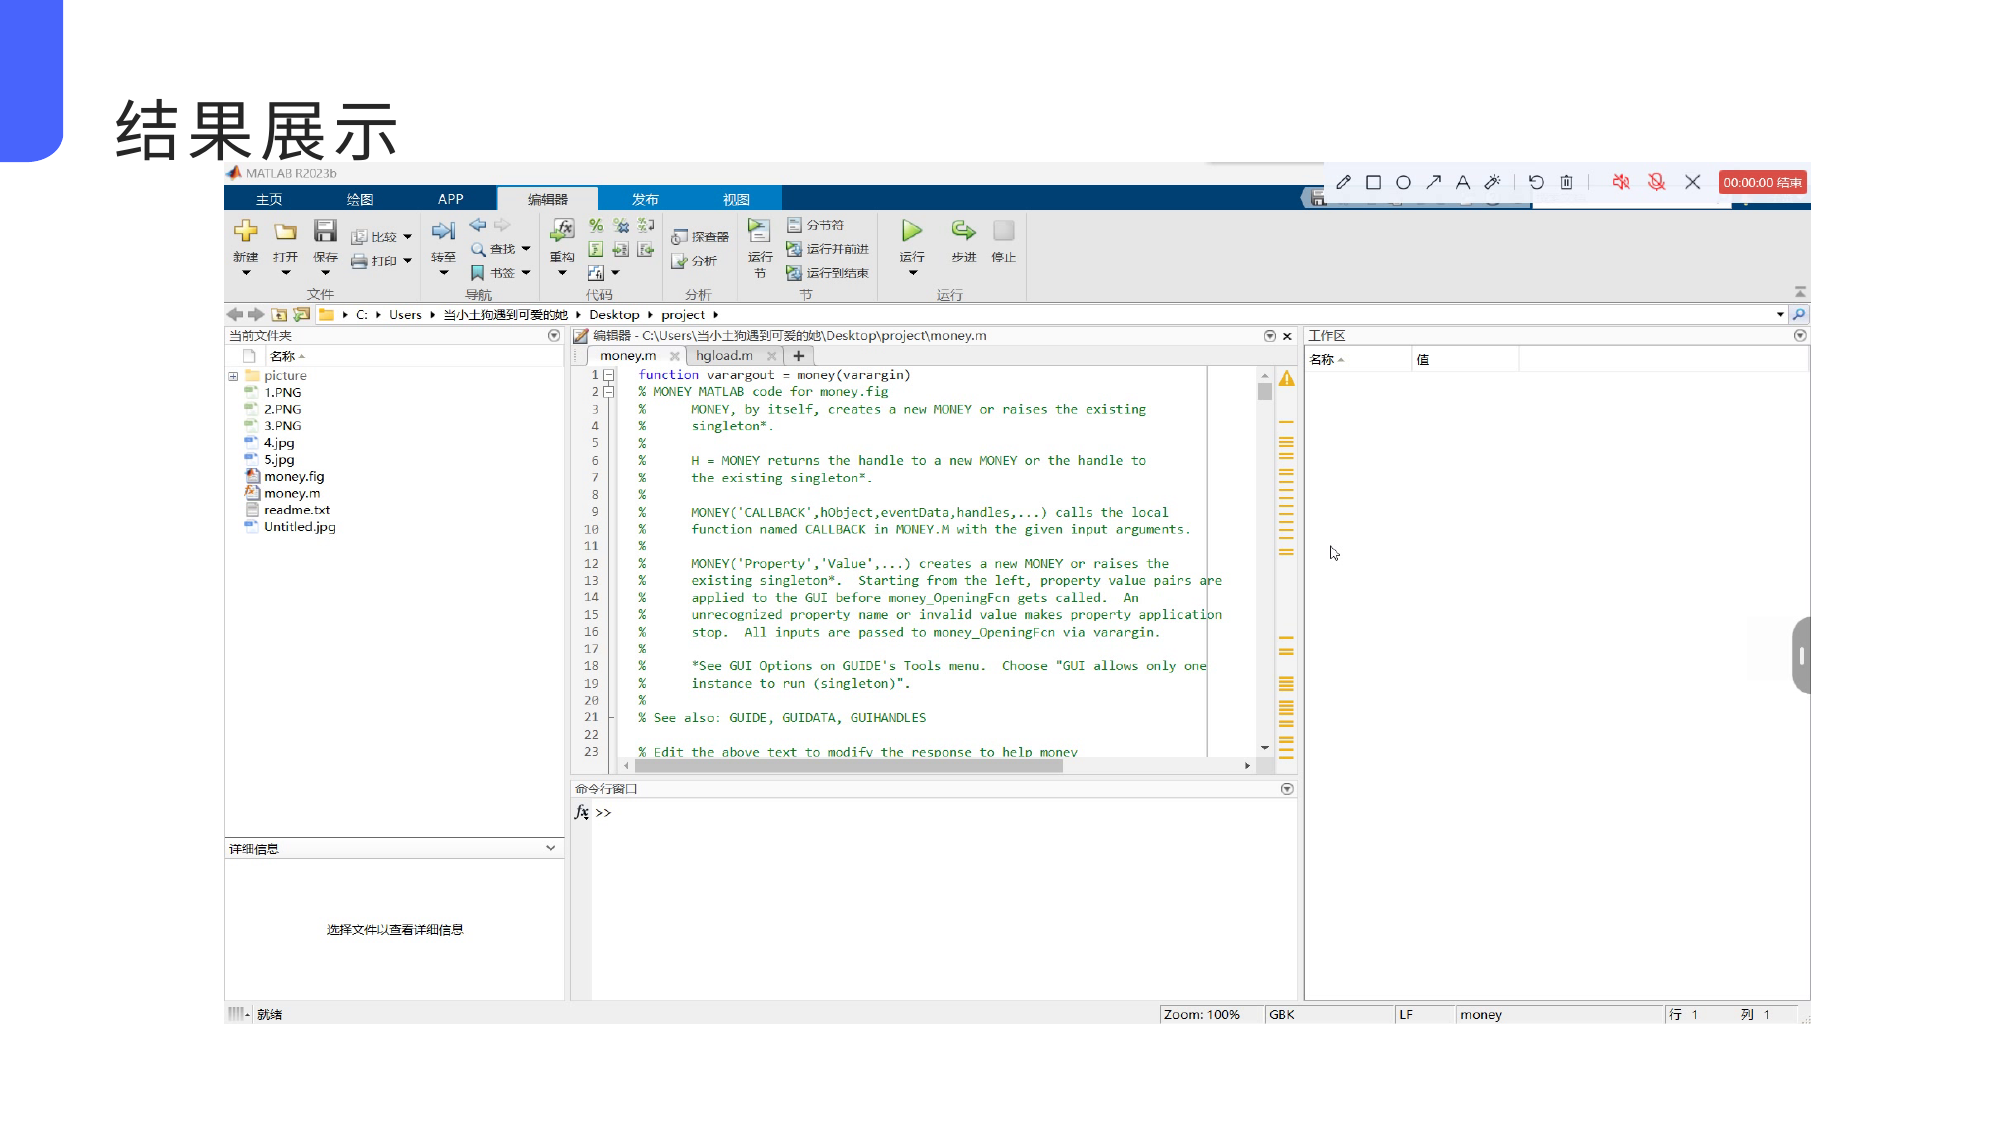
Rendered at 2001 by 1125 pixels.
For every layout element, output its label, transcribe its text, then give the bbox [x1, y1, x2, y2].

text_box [223, 162, 1812, 1025]
title 结果展示 [99, 65, 1900, 177]
